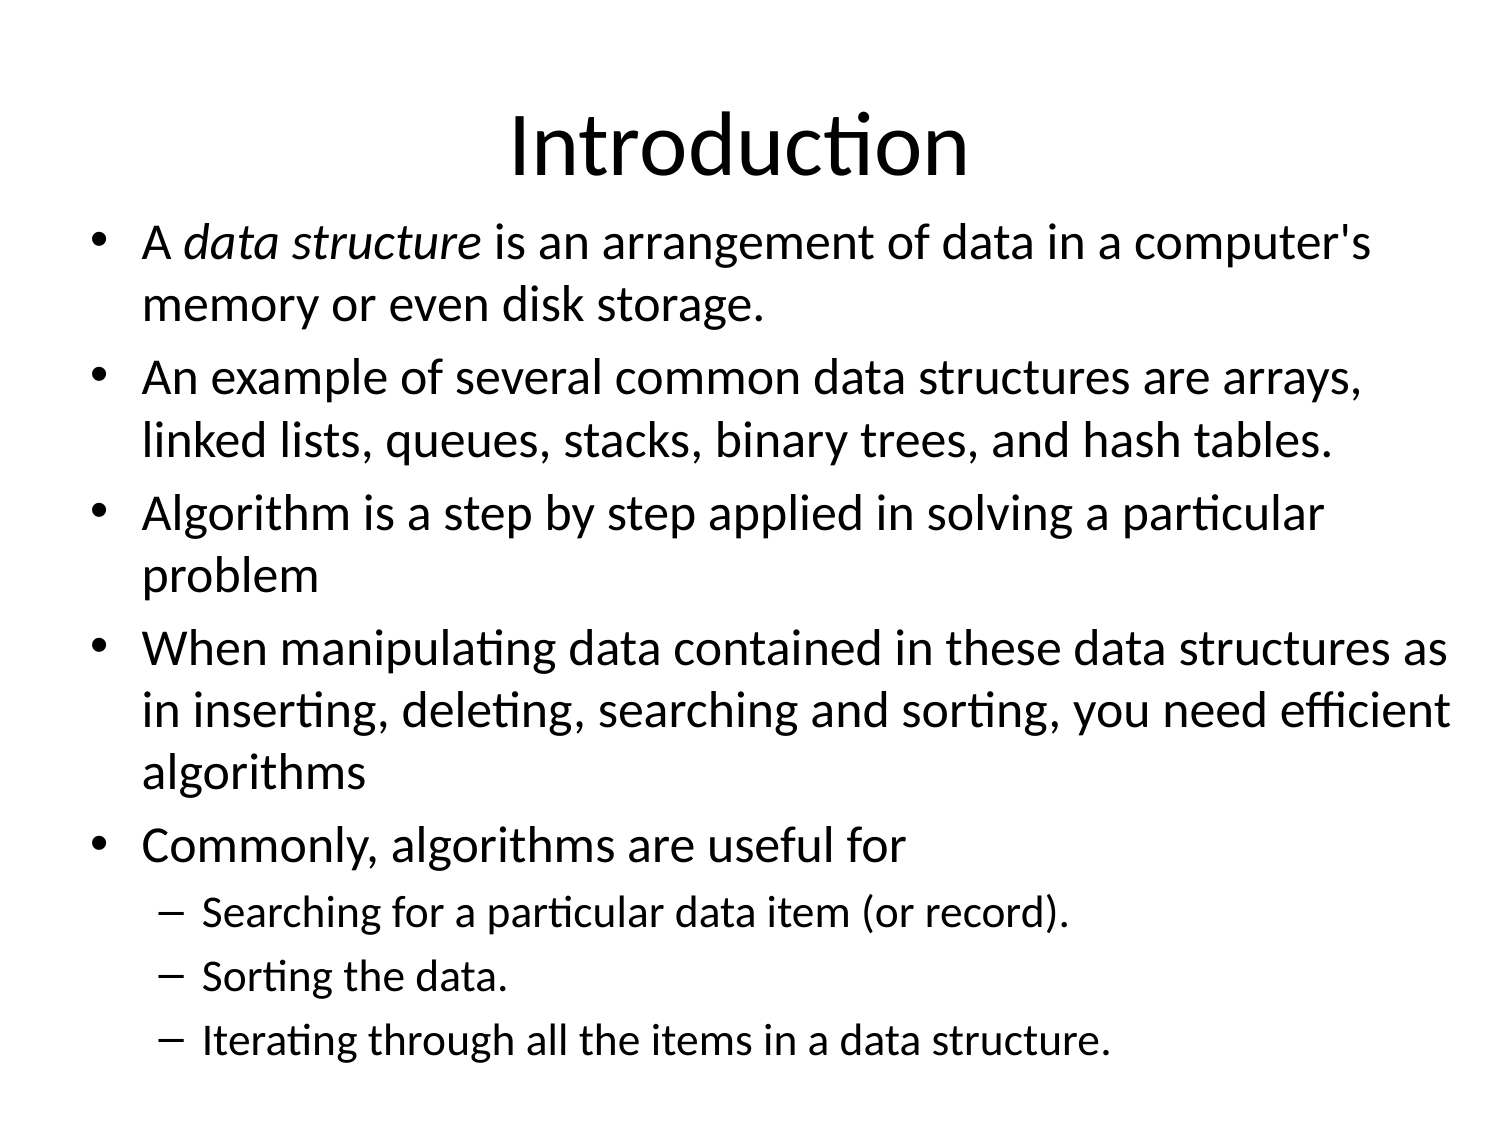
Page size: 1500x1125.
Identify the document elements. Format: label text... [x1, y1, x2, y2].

list A data structure is an arrangement of data in a computer's memory or even disk storage. An example of several common data structures are arrays, linked lists, queues, stacks, binary trees, and hash tables. Algorithm is a step by step applied in solving a particular problem When manipulating data contained in these data structures as in inserting, deleting, searching and sorting, you need efficient algorithms Commonly, algorithms are useful for Searching for a particular data item (or record). Sorting the data. Iterating through all the items in a data structure. [75, 200, 1475, 1080]
title Introduction [75, 45, 1425, 200]
